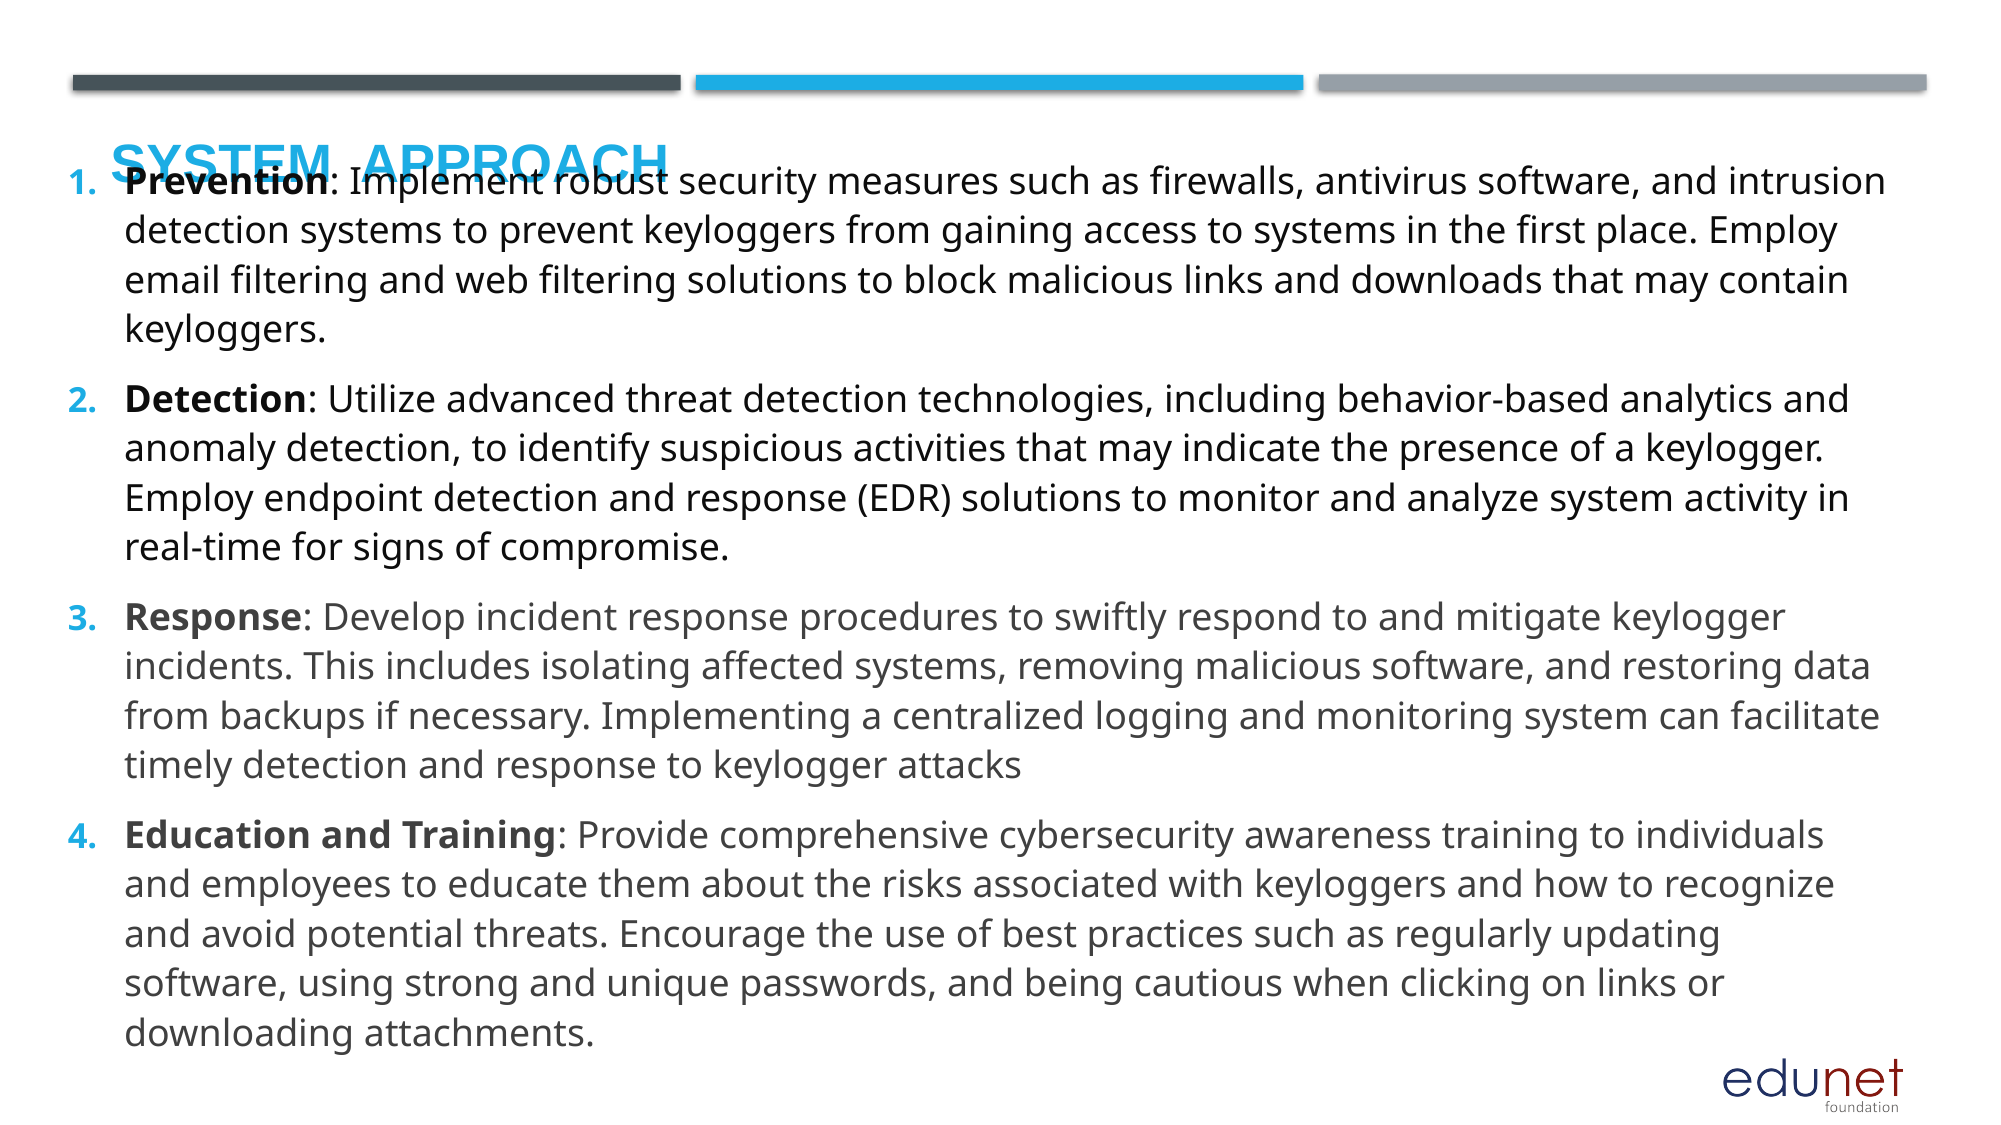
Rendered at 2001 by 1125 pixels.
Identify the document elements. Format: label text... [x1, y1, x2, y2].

list Prevention: Implement robust security measures such as firewalls, antivirus software, and intrusion detection systems to prevent keyloggers from gaining access to systems in the first place. Employ email filtering and web filtering solutions to block malicious links and downloads that may contain keyloggers. Detection: Utilize advanced threat detection technologies, including behavior-based analytics and anomaly detection, to identify suspicious activities that may indicate the presence of a keylogger. Employ endpoint detection and response (EDR) solutions to monitor and analyze system activity in real-time for signs of compromise. Response: Develop incident response procedures to swiftly respond to and mitigate keylogger incidents. This includes isolating affected systems, removing malicious software, and restoring data from backups if necessary. Implementing a centralized logging and monitoring system can facilitate timely detection and response to keylogger attacks Education and Training: Provide comprehensive cybersecurity awareness training to individuals and employees to educate them about the risks associated with keyloggers and how to recognize and avoid potential threats. Encourage the use of best practices such as regularly updating software, using strong and unique passwords, and being cautious when clicking on links or downloading attachments. [52, 200, 1905, 1006]
picture [1719, 1056, 1905, 1116]
title System Approach [95, 119, 1905, 200]
